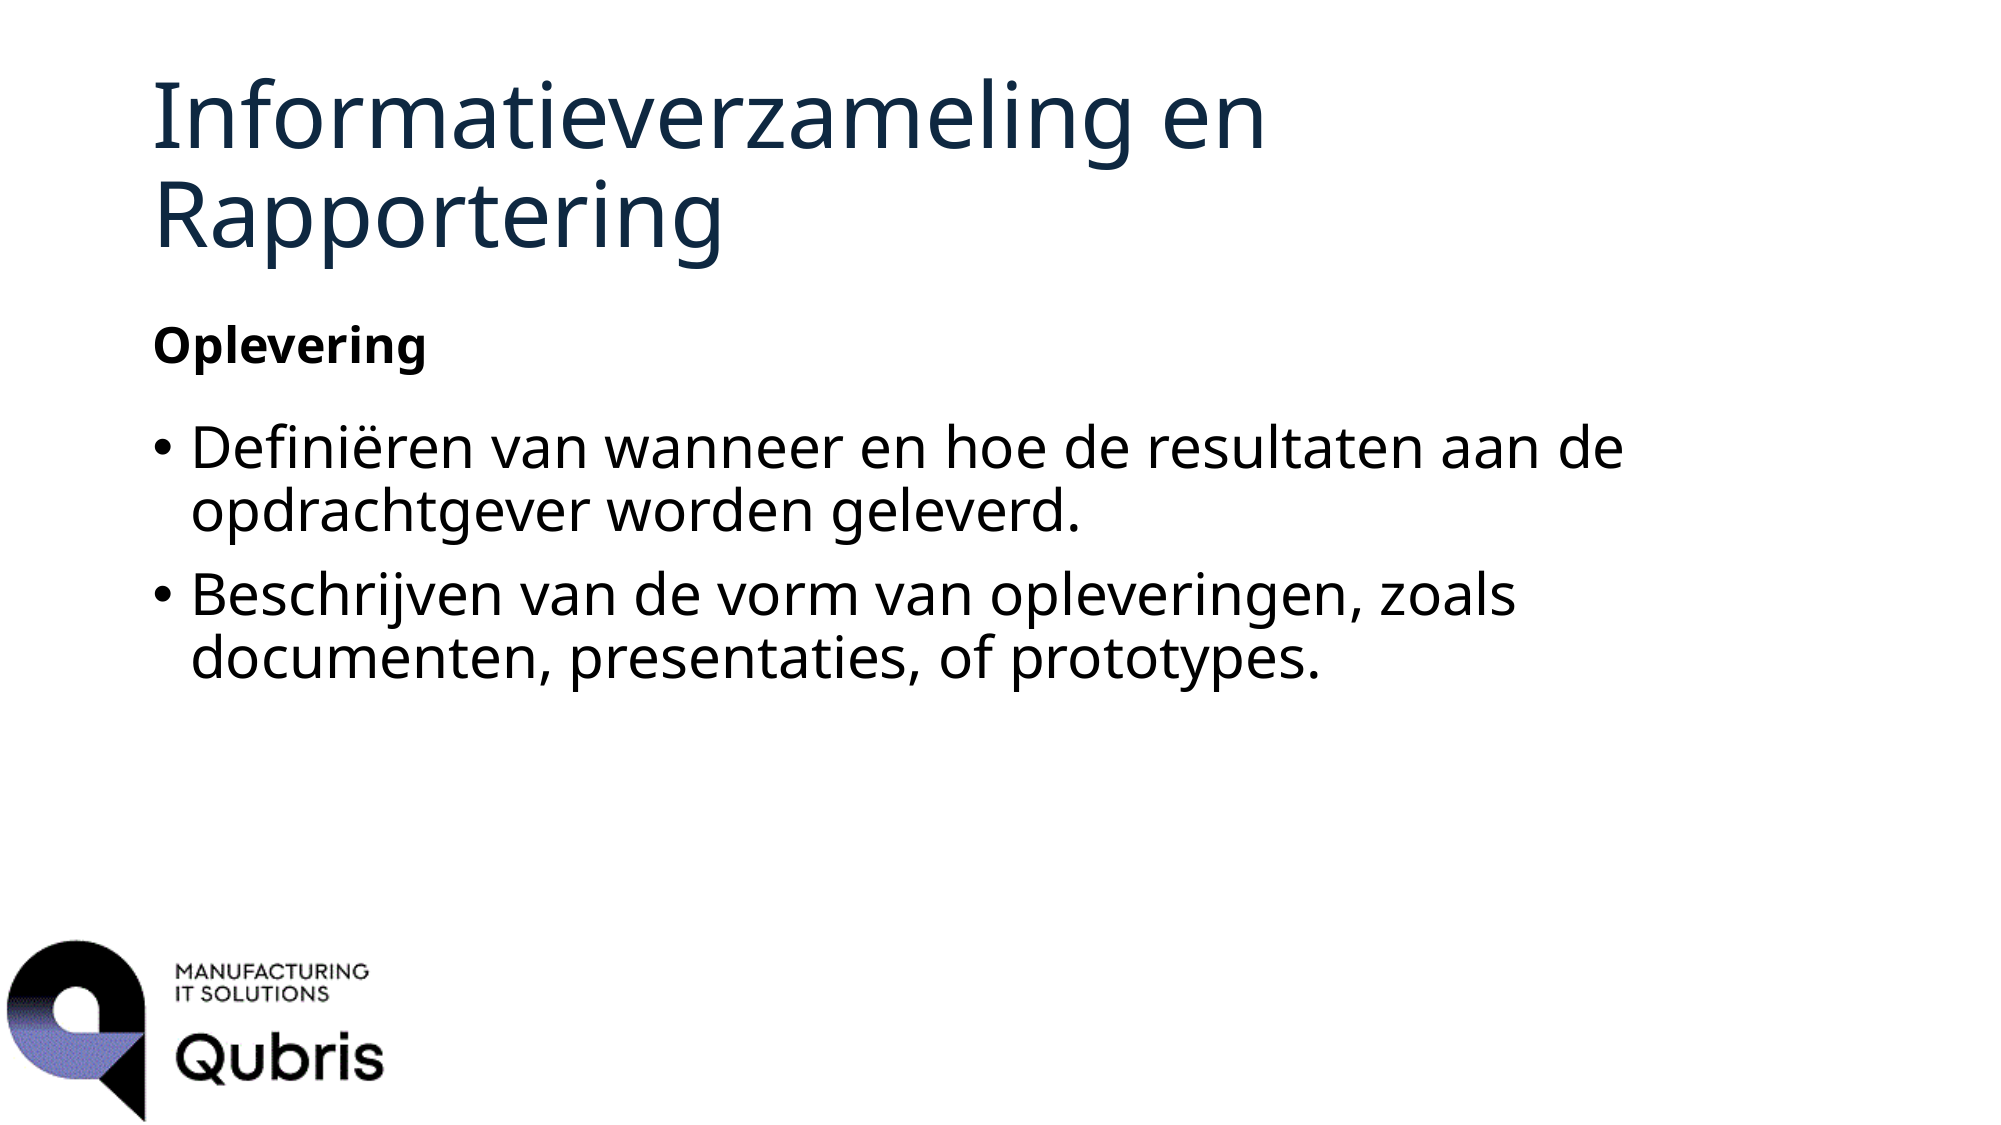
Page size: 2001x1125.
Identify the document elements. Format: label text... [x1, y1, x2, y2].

title Informatieverzameling en Rapportering [137, 59, 1863, 259]
picture [0, 932, 390, 1125]
list Definiëren van wanneer en hoe de resultaten aan de opdrachtgever worden geleverd. Beschrijven van de vorm van opleveringen, zoals documenten, presentaties, of prototypes. [137, 410, 1755, 1016]
list Oplevering [137, 259, 1863, 383]
